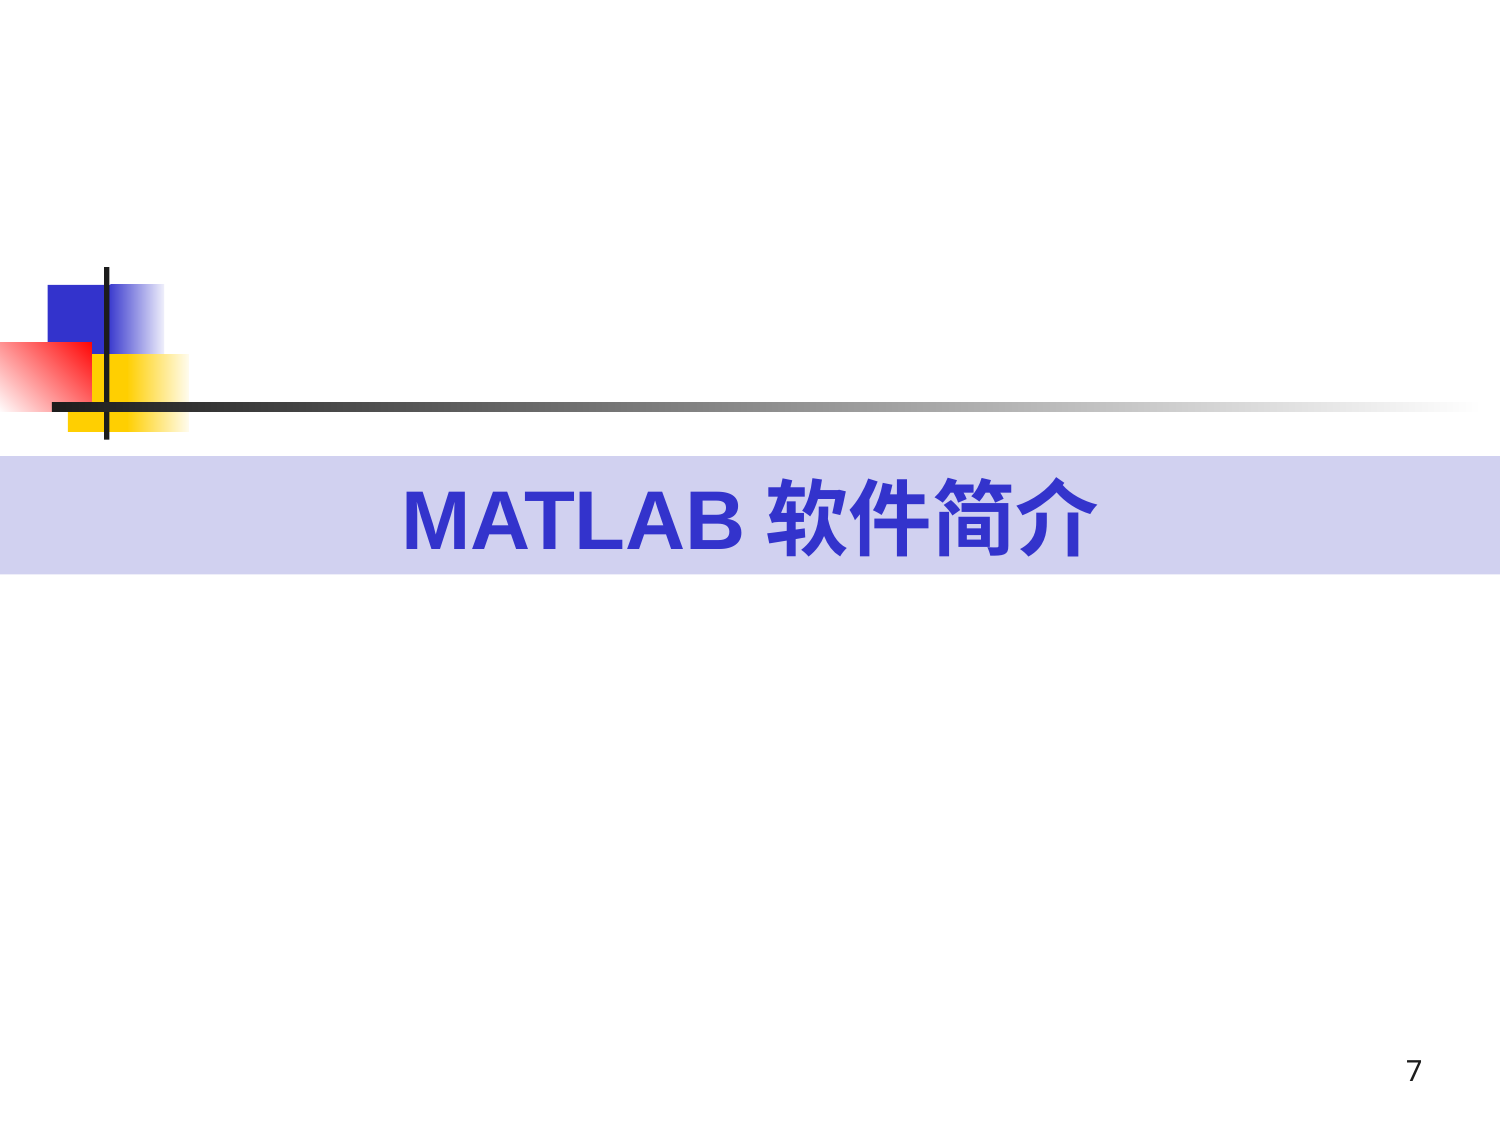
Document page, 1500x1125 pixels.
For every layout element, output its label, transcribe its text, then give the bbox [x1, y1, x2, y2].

title MATLAB软件简介 [0, 456, 1500, 575]
slide_number 7 [1125, 1025, 1438, 1100]
